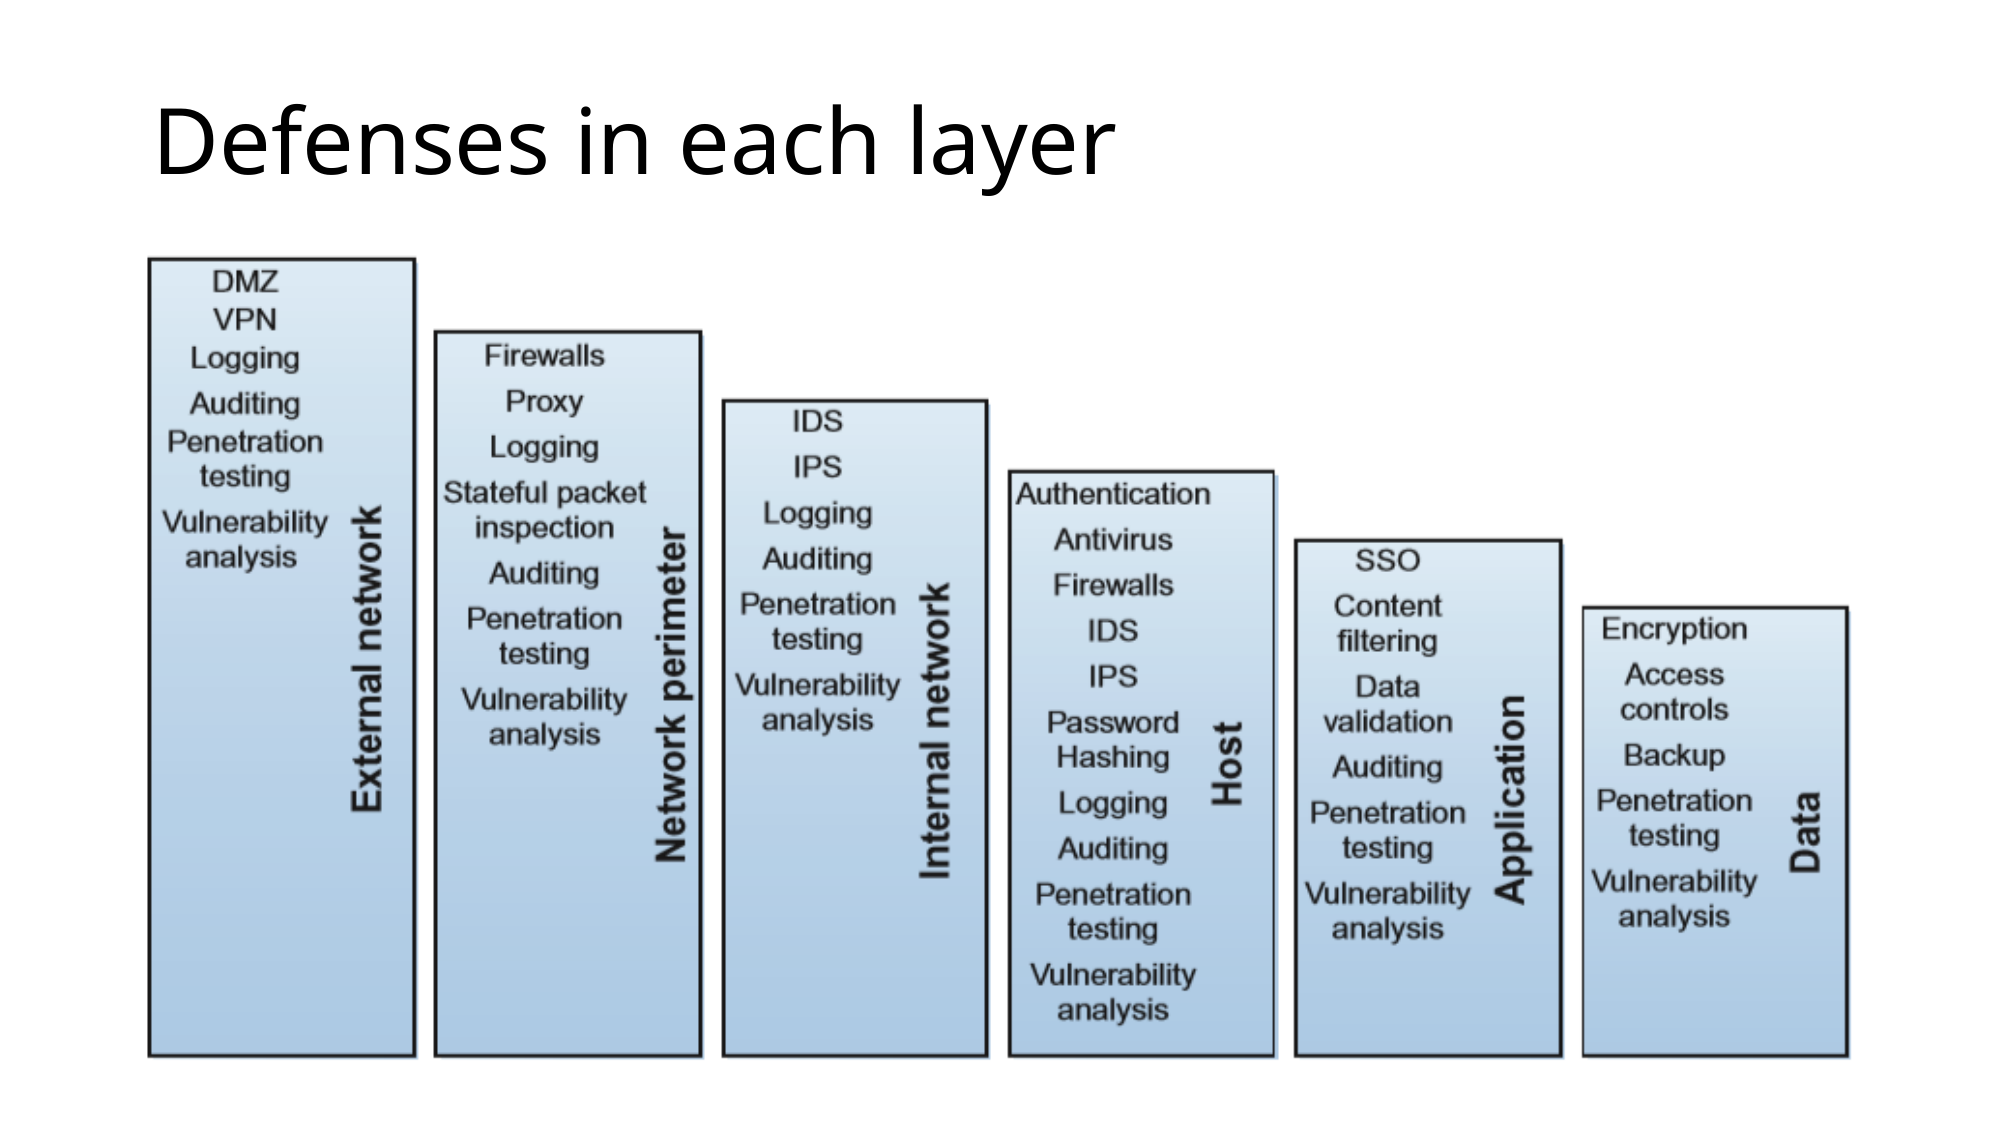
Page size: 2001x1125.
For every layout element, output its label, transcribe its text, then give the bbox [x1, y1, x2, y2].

title Defenses in each layer [137, 59, 1863, 230]
picture [137, 249, 1863, 1066]
